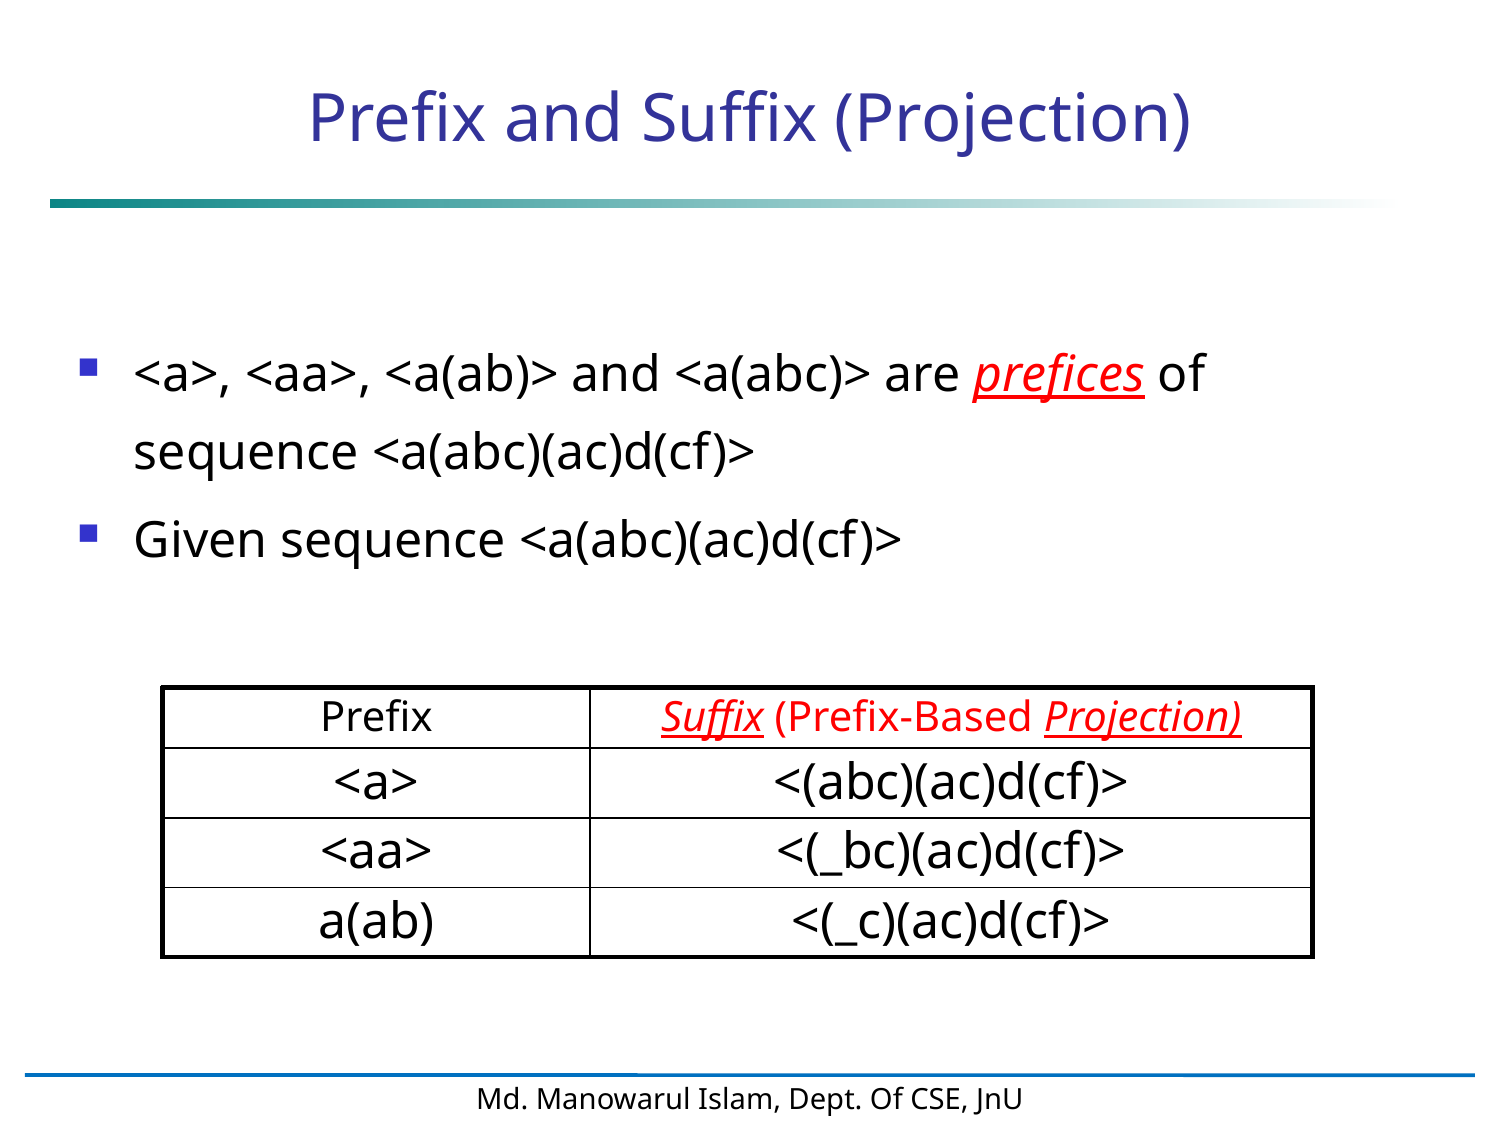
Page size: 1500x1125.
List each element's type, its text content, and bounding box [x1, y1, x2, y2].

list <a>, <aa>, <a(ab)> and <a(abc)> are prefices of sequence <a(abc)(ac)d(cf)> Given sequence <a(abc)(ac)d(cf)> [62, 315, 1394, 629]
table_cell a(ab) [165, 888, 589, 955]
table_cell <(abc)(ac)d(cf)> [591, 749, 1310, 817]
table_cell <(_c)(ac)d(cf)> [591, 888, 1310, 955]
title Prefix and Suffix (Projection) [174, 52, 1326, 163]
table_cell <aa> [165, 819, 589, 887]
table_cell <(_bc)(ac)d(cf)> [591, 819, 1310, 887]
table_header Prefix [165, 690, 589, 747]
table_cell <a> [165, 749, 589, 817]
table_header Suffix (Prefix-Based Projection) [591, 690, 1310, 747]
